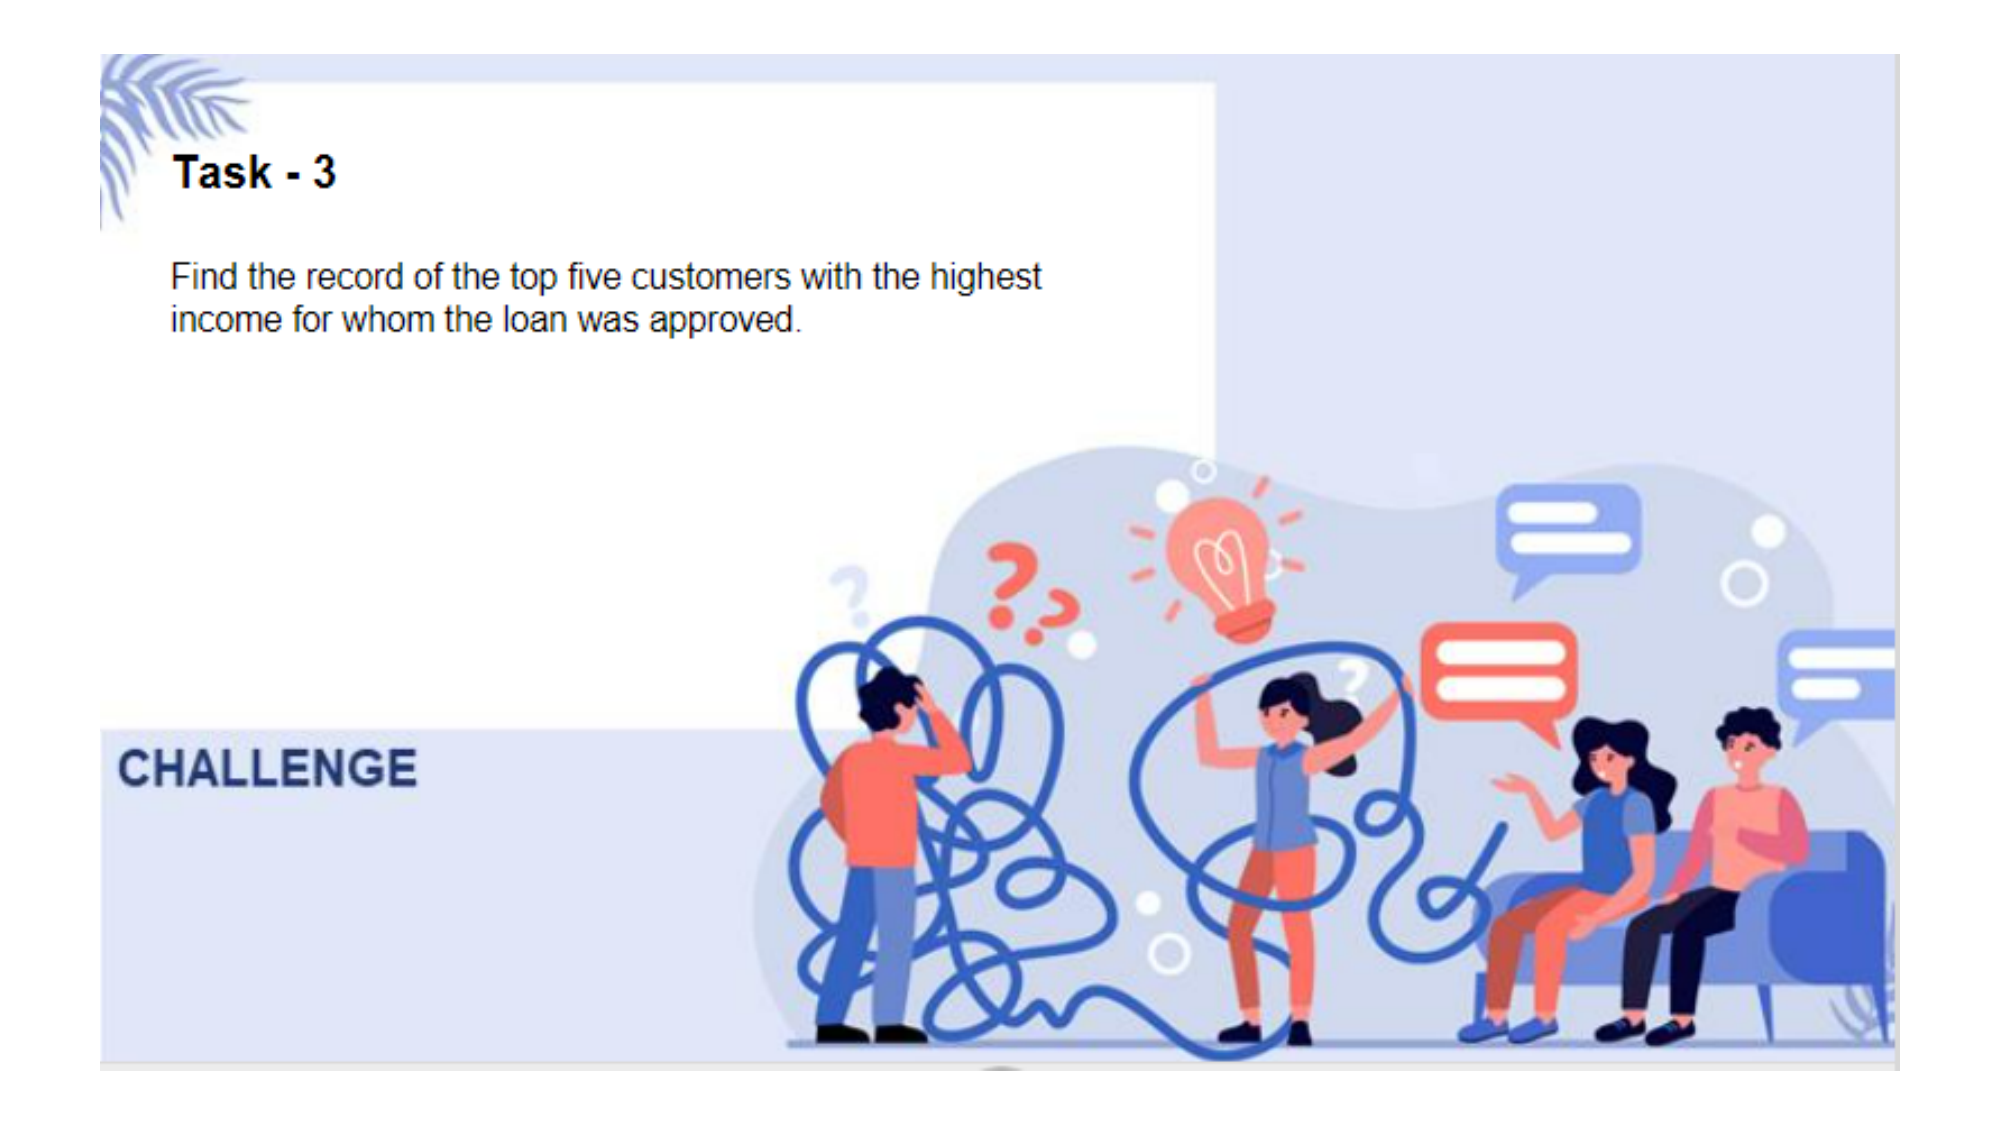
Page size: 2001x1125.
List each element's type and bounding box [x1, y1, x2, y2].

picture [100, 54, 1900, 1071]
